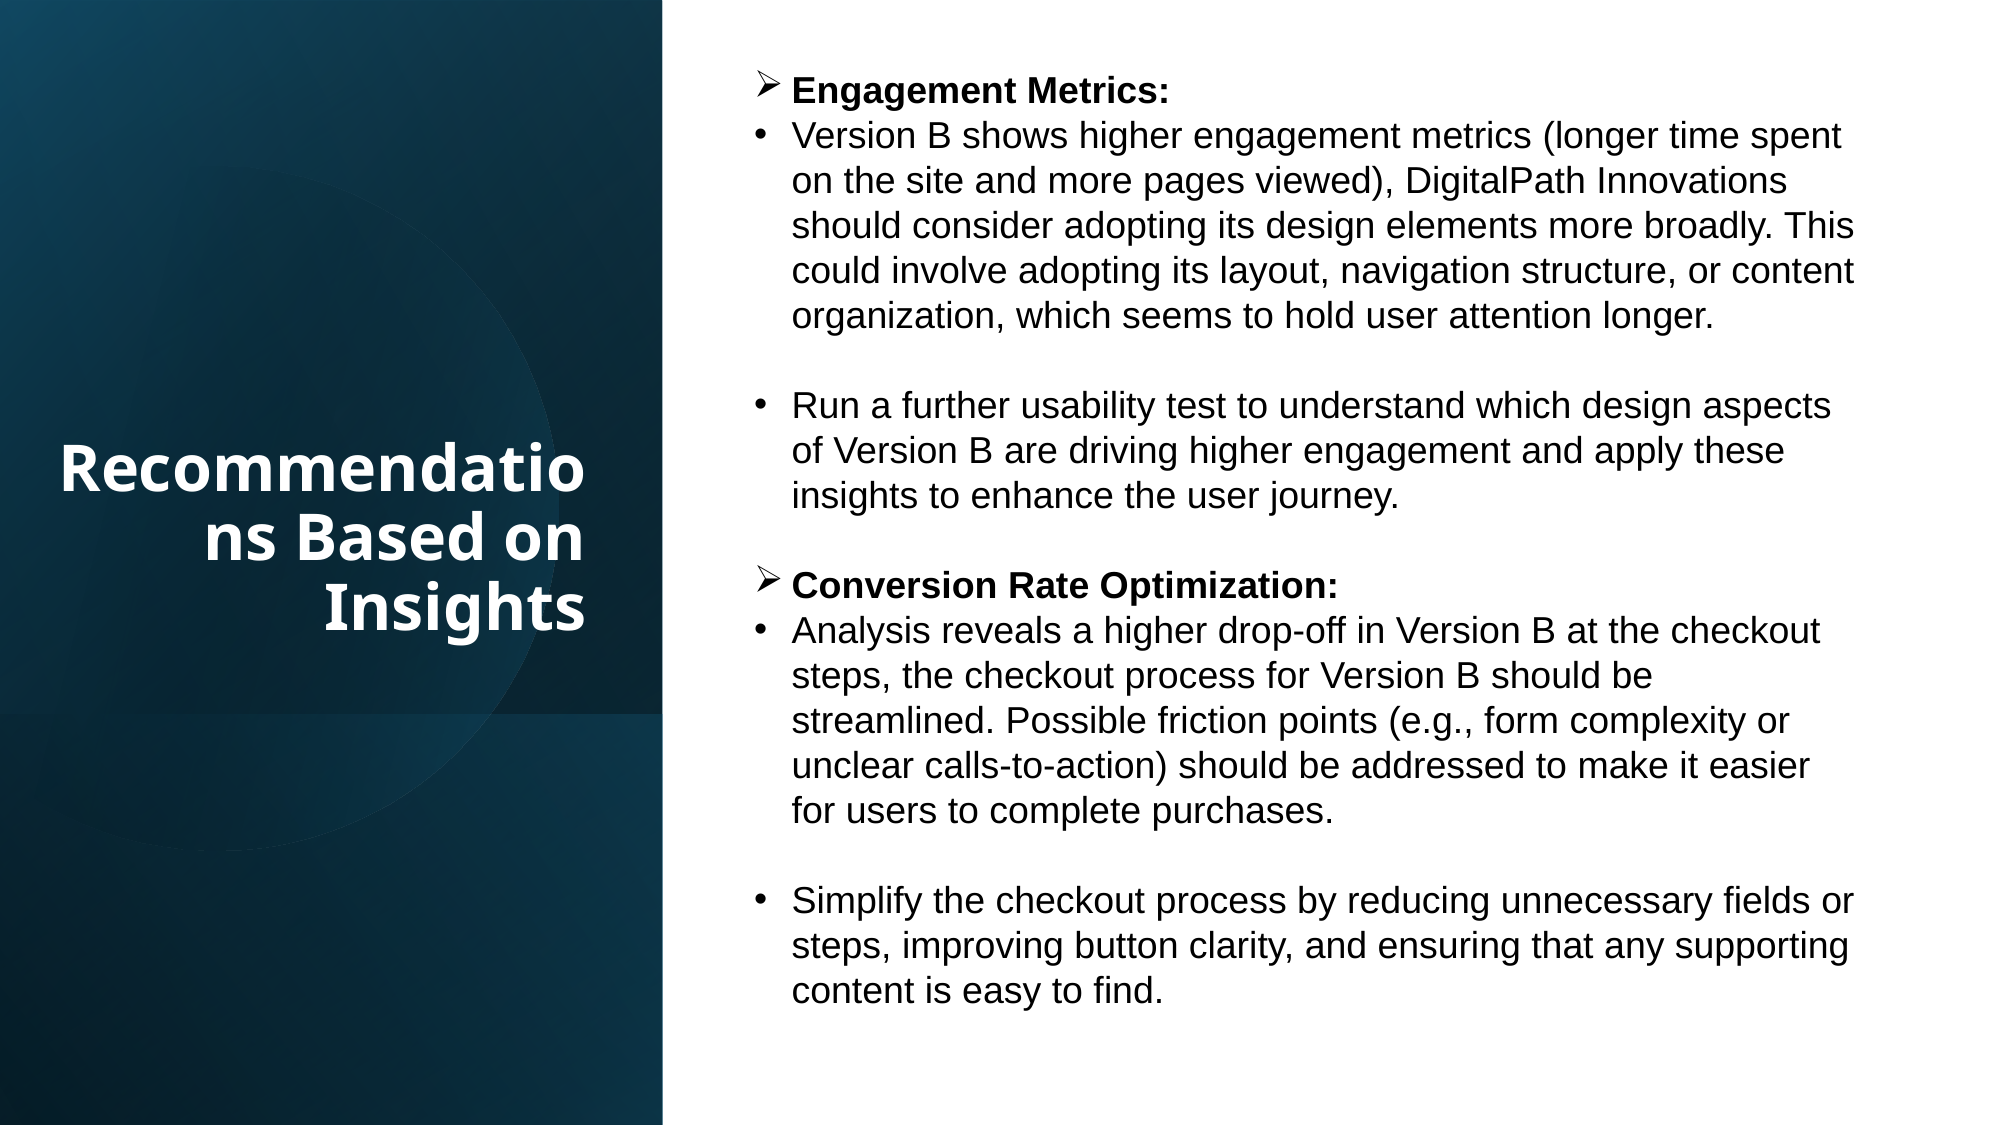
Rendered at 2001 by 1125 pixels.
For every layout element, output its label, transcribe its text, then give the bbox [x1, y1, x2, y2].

list Engagement Metrics: Version B shows higher engagement metrics (longer time spent on the site and more pages viewed), DigitalPath Innovations should consider adopting its design elements more broadly. This could involve adopting its layout, navigation structure, or content organization, which seems to hold user attention longer. Run a further usability test to understand which design aspects of Version B are driving higher engagement and apply these insights to enhance the user journey. Conversion Rate Optimization: Analysis reveals a higher drop-off in Version B at the checkout steps, the checkout process for Version B should be streamlined. Possible friction points (e.g., form complexity or unclear calls-to-action) should be addressed to make it easier for users to complete purchases. Simplify the checkout process by reducing unnecessary fields or steps, improving button clarity, and ensuring that any supporting content is easy to find. [739, 58, 1878, 1064]
text_box [664, 0, 2000, 1125]
text_box [0, 0, 664, 1125]
title Recommendations Based on Insights [24, 96, 602, 652]
